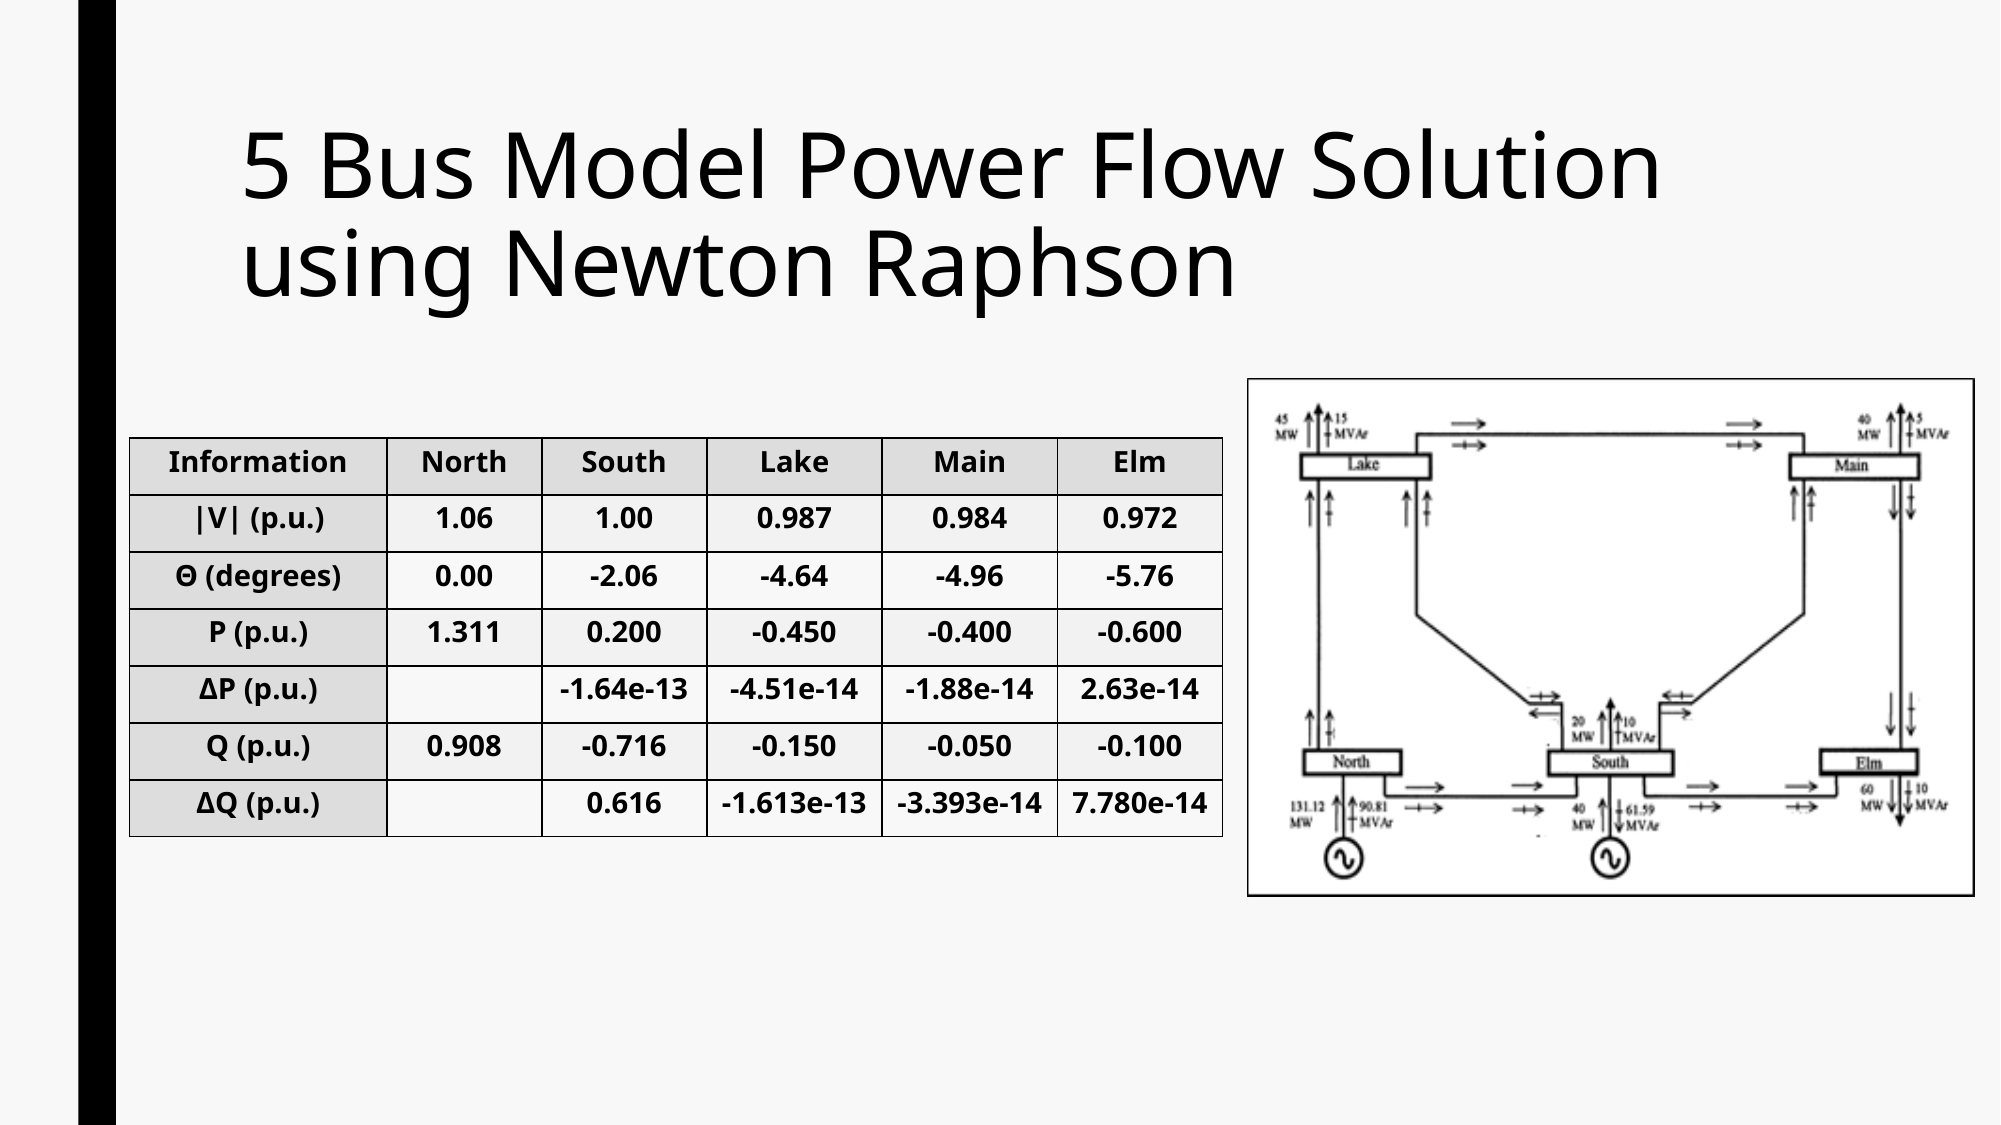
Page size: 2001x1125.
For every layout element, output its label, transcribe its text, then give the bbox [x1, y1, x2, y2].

table_cell -1.613e-13 [708, 781, 881, 836]
table_cell P (p.u.) [130, 610, 386, 665]
table_cell -3.393e-14 [883, 781, 1057, 836]
table_cell -0.716 [543, 724, 706, 779]
table_header Main [883, 439, 1057, 494]
table_cell -4.51e-14 [708, 667, 881, 722]
table_cell -0.050 [883, 724, 1057, 779]
table_cell -4.64 [708, 553, 881, 608]
table_header Information [130, 439, 386, 494]
table_cell 1.00 [543, 496, 706, 551]
table_cell 0.984 [883, 496, 1057, 551]
table_cell [388, 781, 541, 836]
table_cell -0.450 [708, 610, 881, 665]
table_cell 1.06 [388, 496, 541, 551]
table_cell -1.64e-13 [543, 667, 706, 722]
table_cell 0.987 [708, 496, 881, 551]
table_cell -1.88e-14 [883, 667, 1057, 722]
table_cell 0.200 [543, 610, 706, 665]
table_cell -4.96 [883, 553, 1057, 608]
table_cell -2.06 [543, 553, 706, 608]
table_cell 0.972 [1058, 496, 1222, 551]
table_cell |V| (p.u.) [130, 496, 386, 551]
table_header Elm [1058, 439, 1222, 494]
table_cell -0.100 [1058, 724, 1222, 779]
table_cell -0.400 [883, 610, 1057, 665]
table_header Lake [708, 439, 881, 494]
table_cell 0.00 [388, 553, 541, 608]
table_cell -0.600 [1058, 610, 1222, 665]
table_cell ΔQ (p.u.) [130, 781, 386, 836]
table_cell ΔP (p.u.) [130, 667, 386, 722]
table_cell 0.908 [388, 724, 541, 779]
table_cell 0.616 [543, 781, 706, 836]
table_cell 7.780e-14 [1058, 781, 1222, 836]
table_cell Q (p.u.) [130, 724, 386, 779]
table_cell [388, 667, 541, 722]
title 5 Bus Model Power Flow Solution using Newton Raphson [225, 112, 1800, 357]
table_header South [543, 439, 706, 494]
table_cell -0.150 [708, 724, 881, 779]
table_cell Θ (degrees) [130, 553, 386, 608]
table_cell 1.311 [388, 610, 541, 665]
picture [1247, 378, 1975, 897]
table_header North [388, 439, 541, 494]
table_cell 2.63e-14 [1058, 667, 1222, 722]
table_cell -5.76 [1058, 553, 1222, 608]
